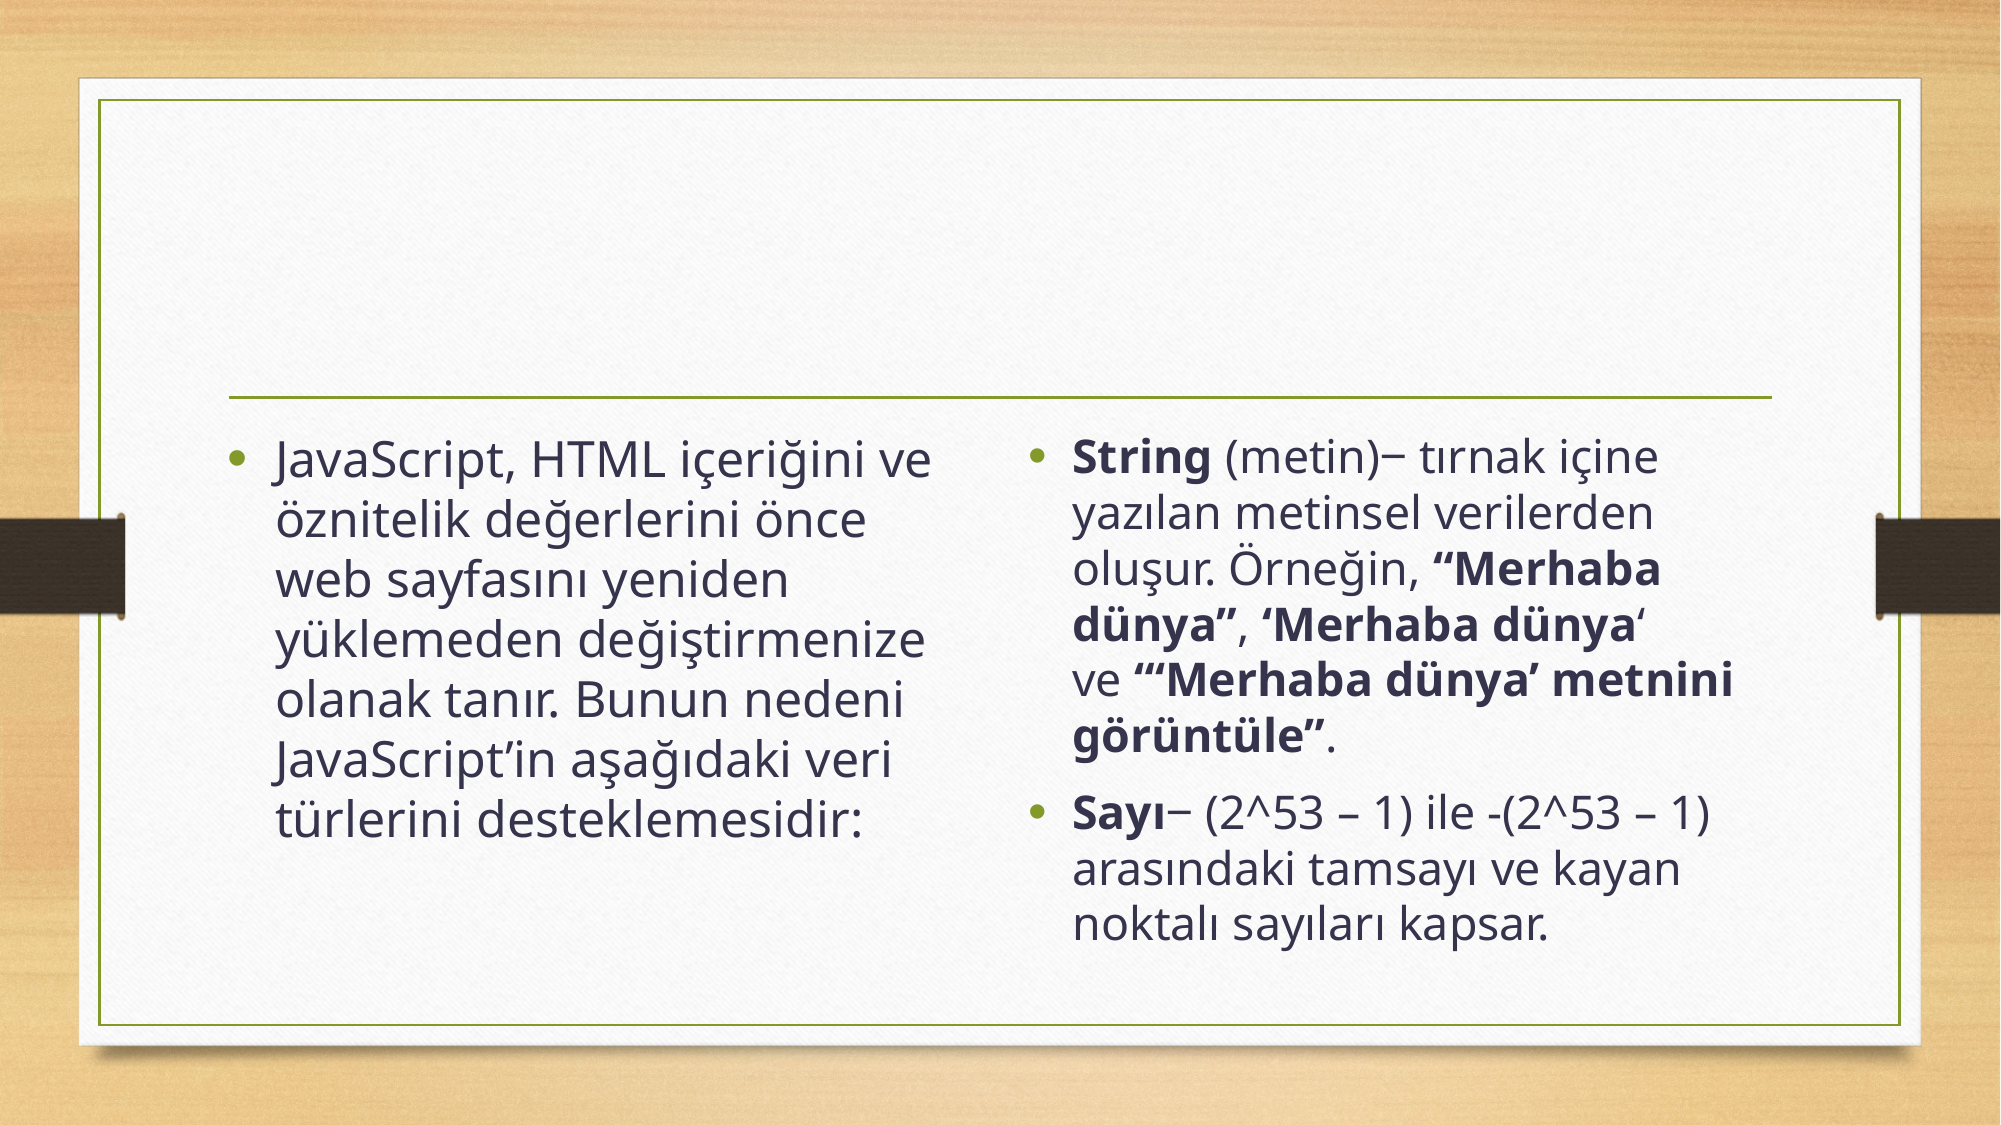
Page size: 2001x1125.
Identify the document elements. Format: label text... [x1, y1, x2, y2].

picture [0, 0, 2001, 1125]
list String (metin)‒ tırnak içine yazılan metinsel verilerden oluşur. Örneğin, “Merhaba dünya”, ‘Merhaba dünya‘ ve “‘Merhaba dünya’ metnini görüntüle”. Sayı‒ (2^53 – 1) ile -(2^53 – 1) arasındaki tamsayı ve kayan noktalı sayıları kapsar. [1013, 420, 1788, 963]
list JavaScript, HTML içeriğini ve öznitelik değerlerini önce web sayfasını yeniden yüklemeden değiştirmenize olanak tanır. Bunun nedeni JavaScript’in aşağıdaki veri türlerini desteklemesidir: [213, 420, 987, 963]
